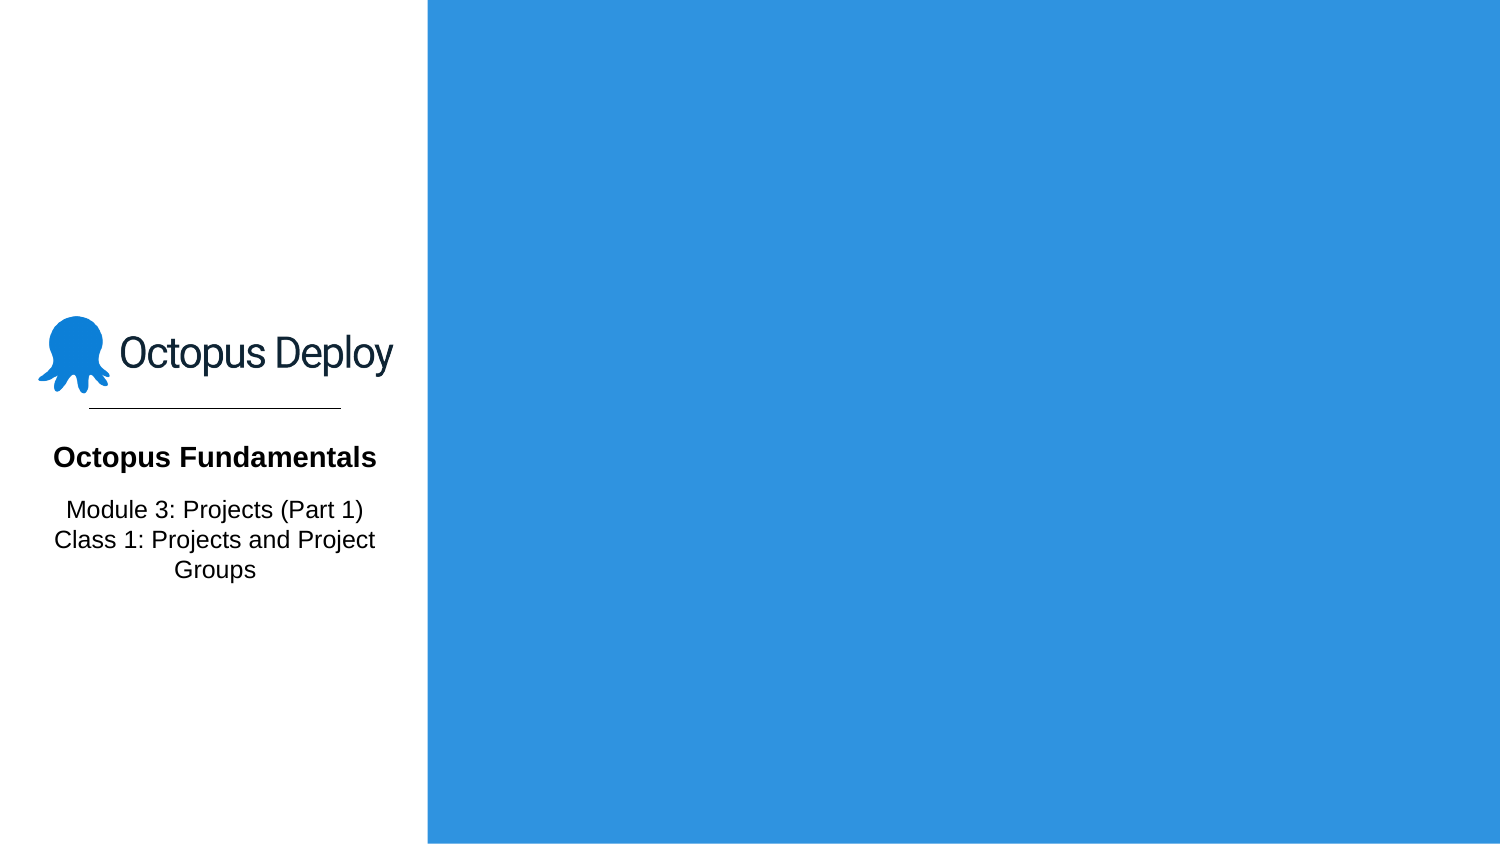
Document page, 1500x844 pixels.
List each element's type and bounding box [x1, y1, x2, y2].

picture [37, 316, 394, 394]
